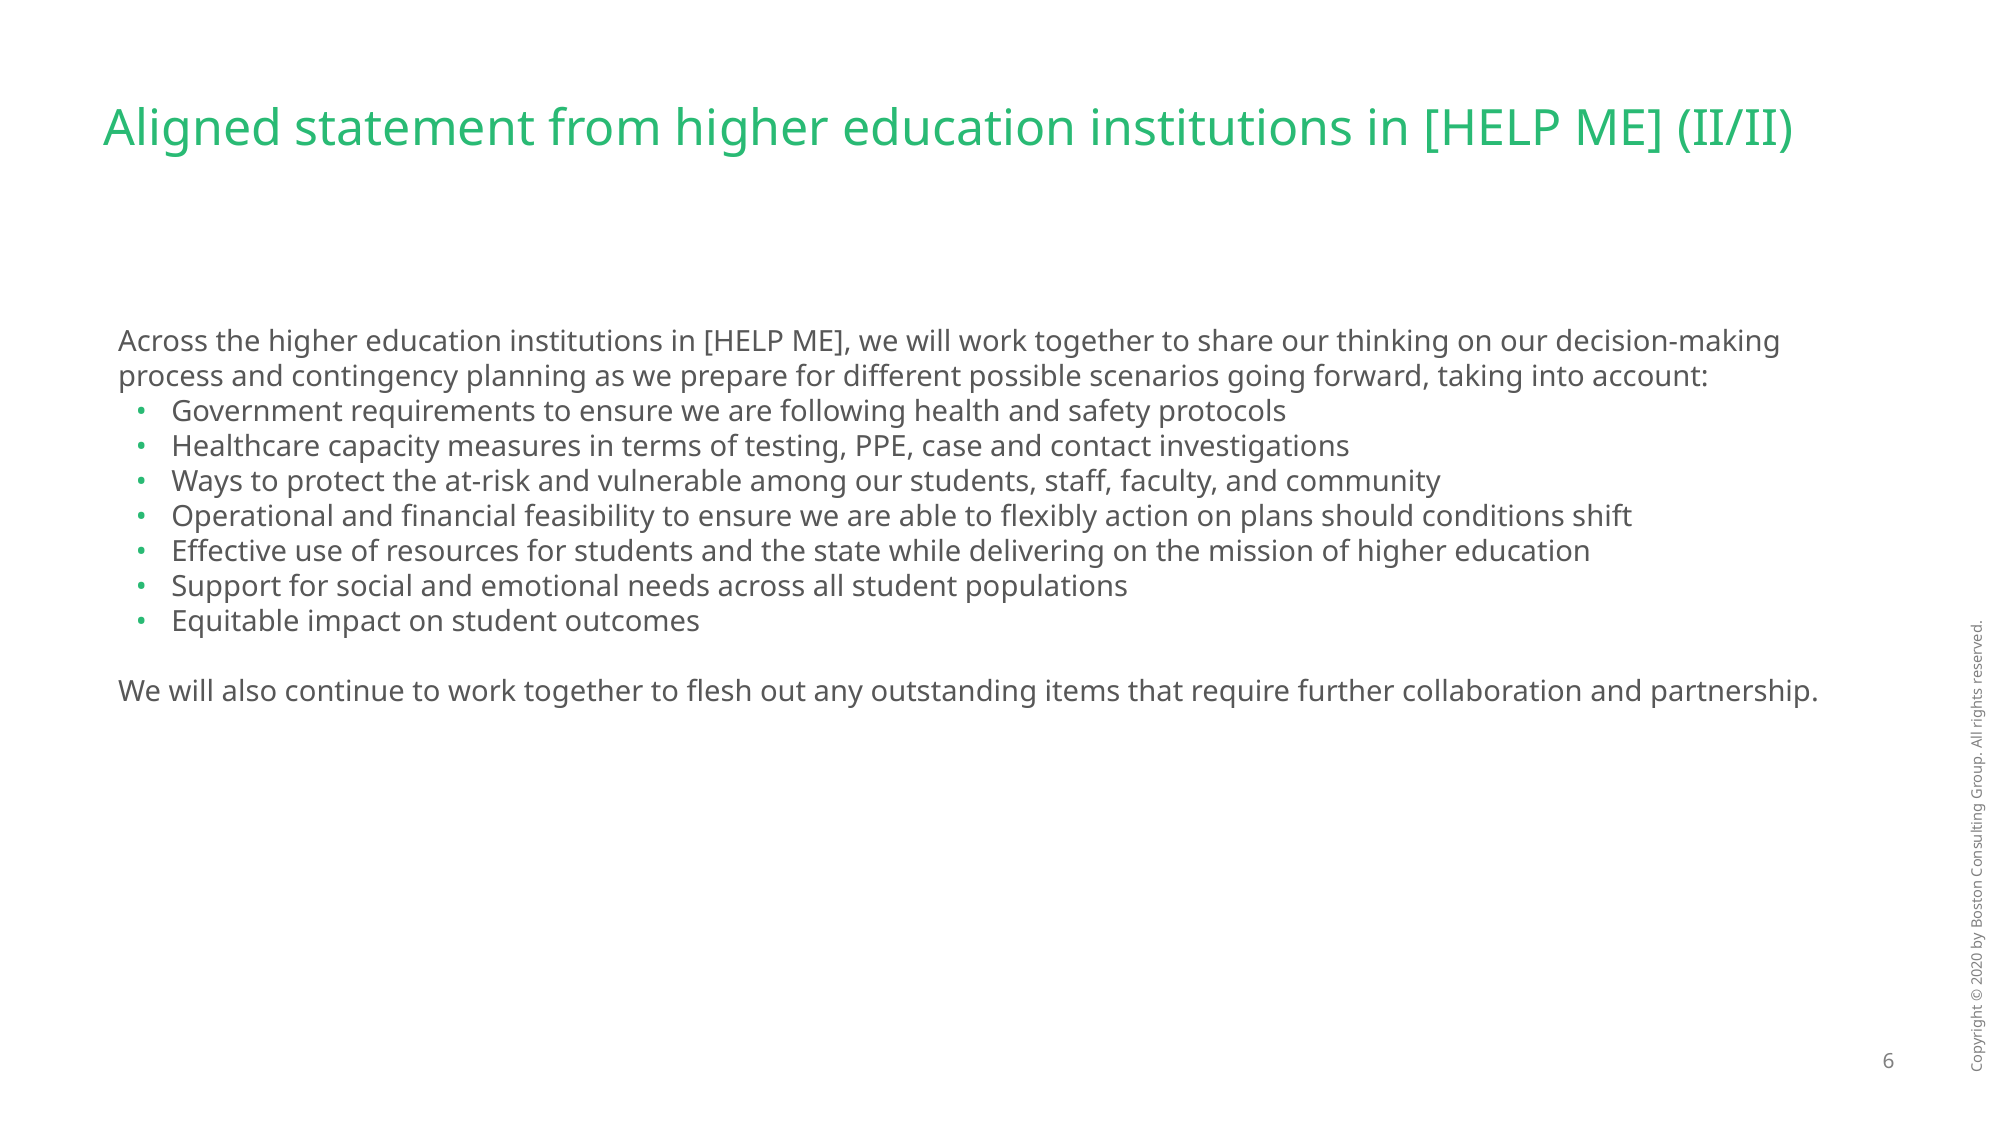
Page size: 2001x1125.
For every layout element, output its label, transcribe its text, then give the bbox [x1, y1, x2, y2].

title Aligned statement from higher education institutions in [HELP ME] (II/II) [103, 102, 1897, 157]
text_box Across the higher education institutions in [HELP ME], we will work together to share our thinking on our decision-making process and contingency planning as we prepare for different possible scenarios going forward, taking into account: Government requirements to ensure we are following health and safety protocols Healthcare capacity measures in terms of testing, PPE, case and contact investigations Ways to protect the at-risk and vulnerable among our students, staff, faculty, and community Operational and financial feasibility to ensure we are able to flexibly action on plans should conditions shift Effective use of resources for students and the state while delivering on the mission of higher education Support for social and emotional needs across all student populations Equitable impact on student outcomes We will also continue to work together to flesh out any outstanding items that require further collaboration and partnership. [102, 314, 1897, 1005]
